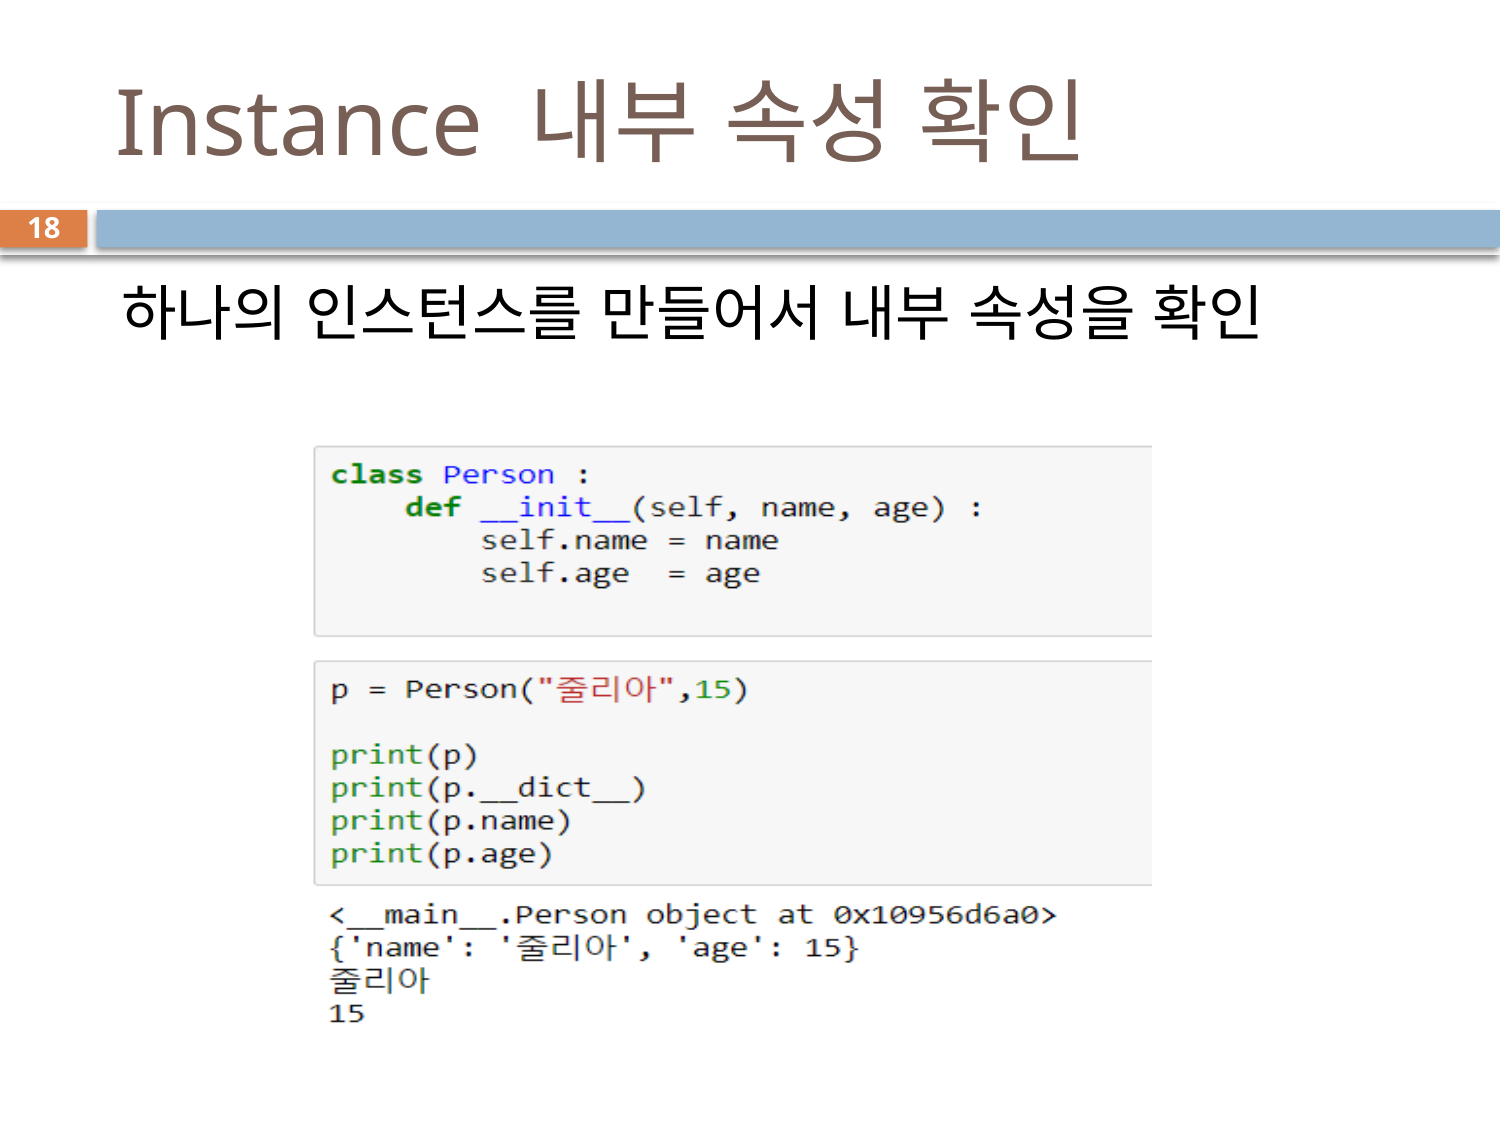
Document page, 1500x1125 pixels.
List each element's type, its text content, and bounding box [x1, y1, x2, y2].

slide_number 18 [0, 208, 88, 249]
title Instance 내부 속성 확인 [100, 37, 1438, 200]
picture [312, 432, 1152, 1049]
list 하나의 인스턴스를 만들어서 내부 속성을 확인 [75, 267, 1425, 463]
